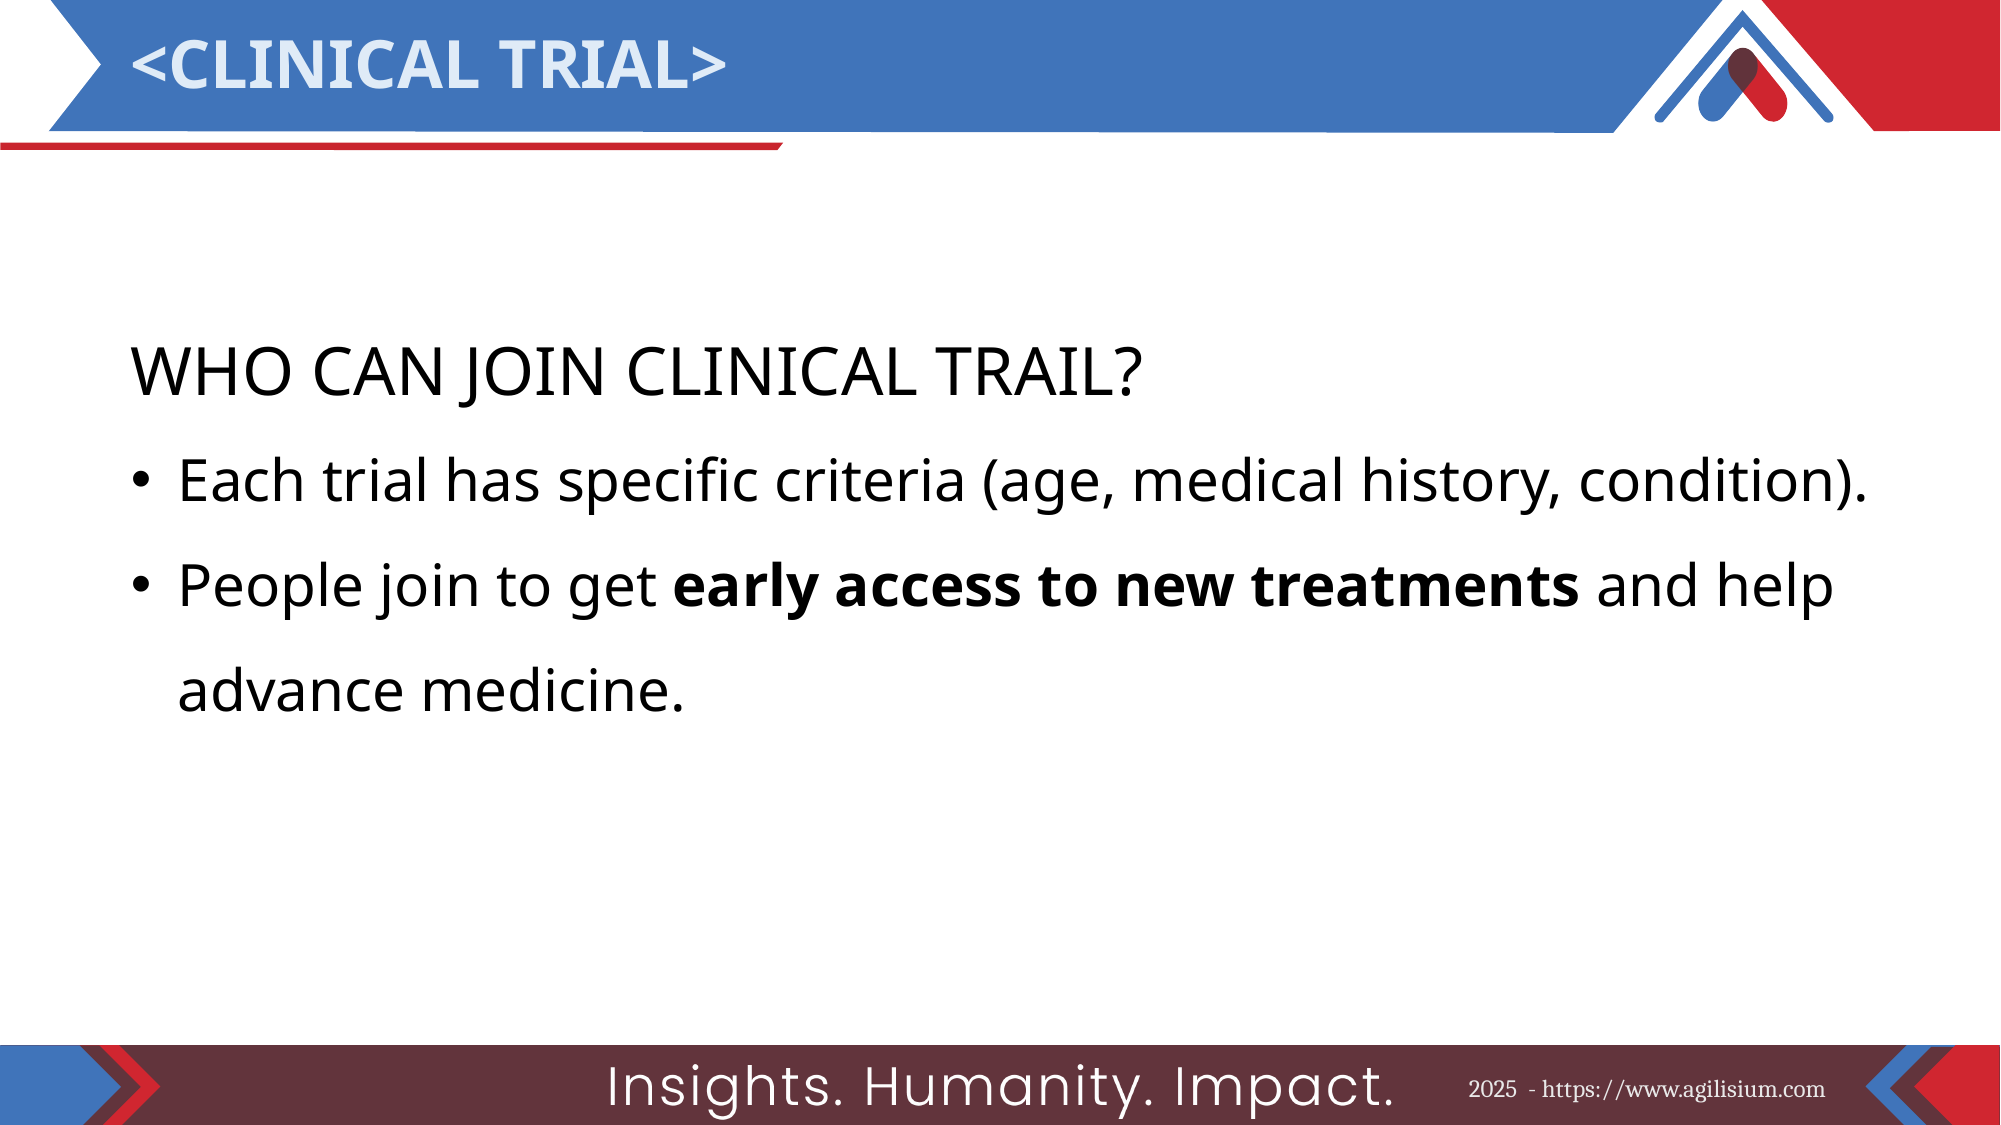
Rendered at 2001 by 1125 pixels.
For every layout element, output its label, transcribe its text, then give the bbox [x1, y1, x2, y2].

text_box WHO CAN JOIN CLINICAL TRAIL? Each trial has specific criteria (age, medical history, condition). People join to get early access to new treatments and help advance medicine. [115, 280, 1920, 836]
text_box <CLINICAL TRIAL> [115, 20, 1312, 114]
picture [1631, 0, 1857, 179]
picture [464, 1042, 1536, 1125]
